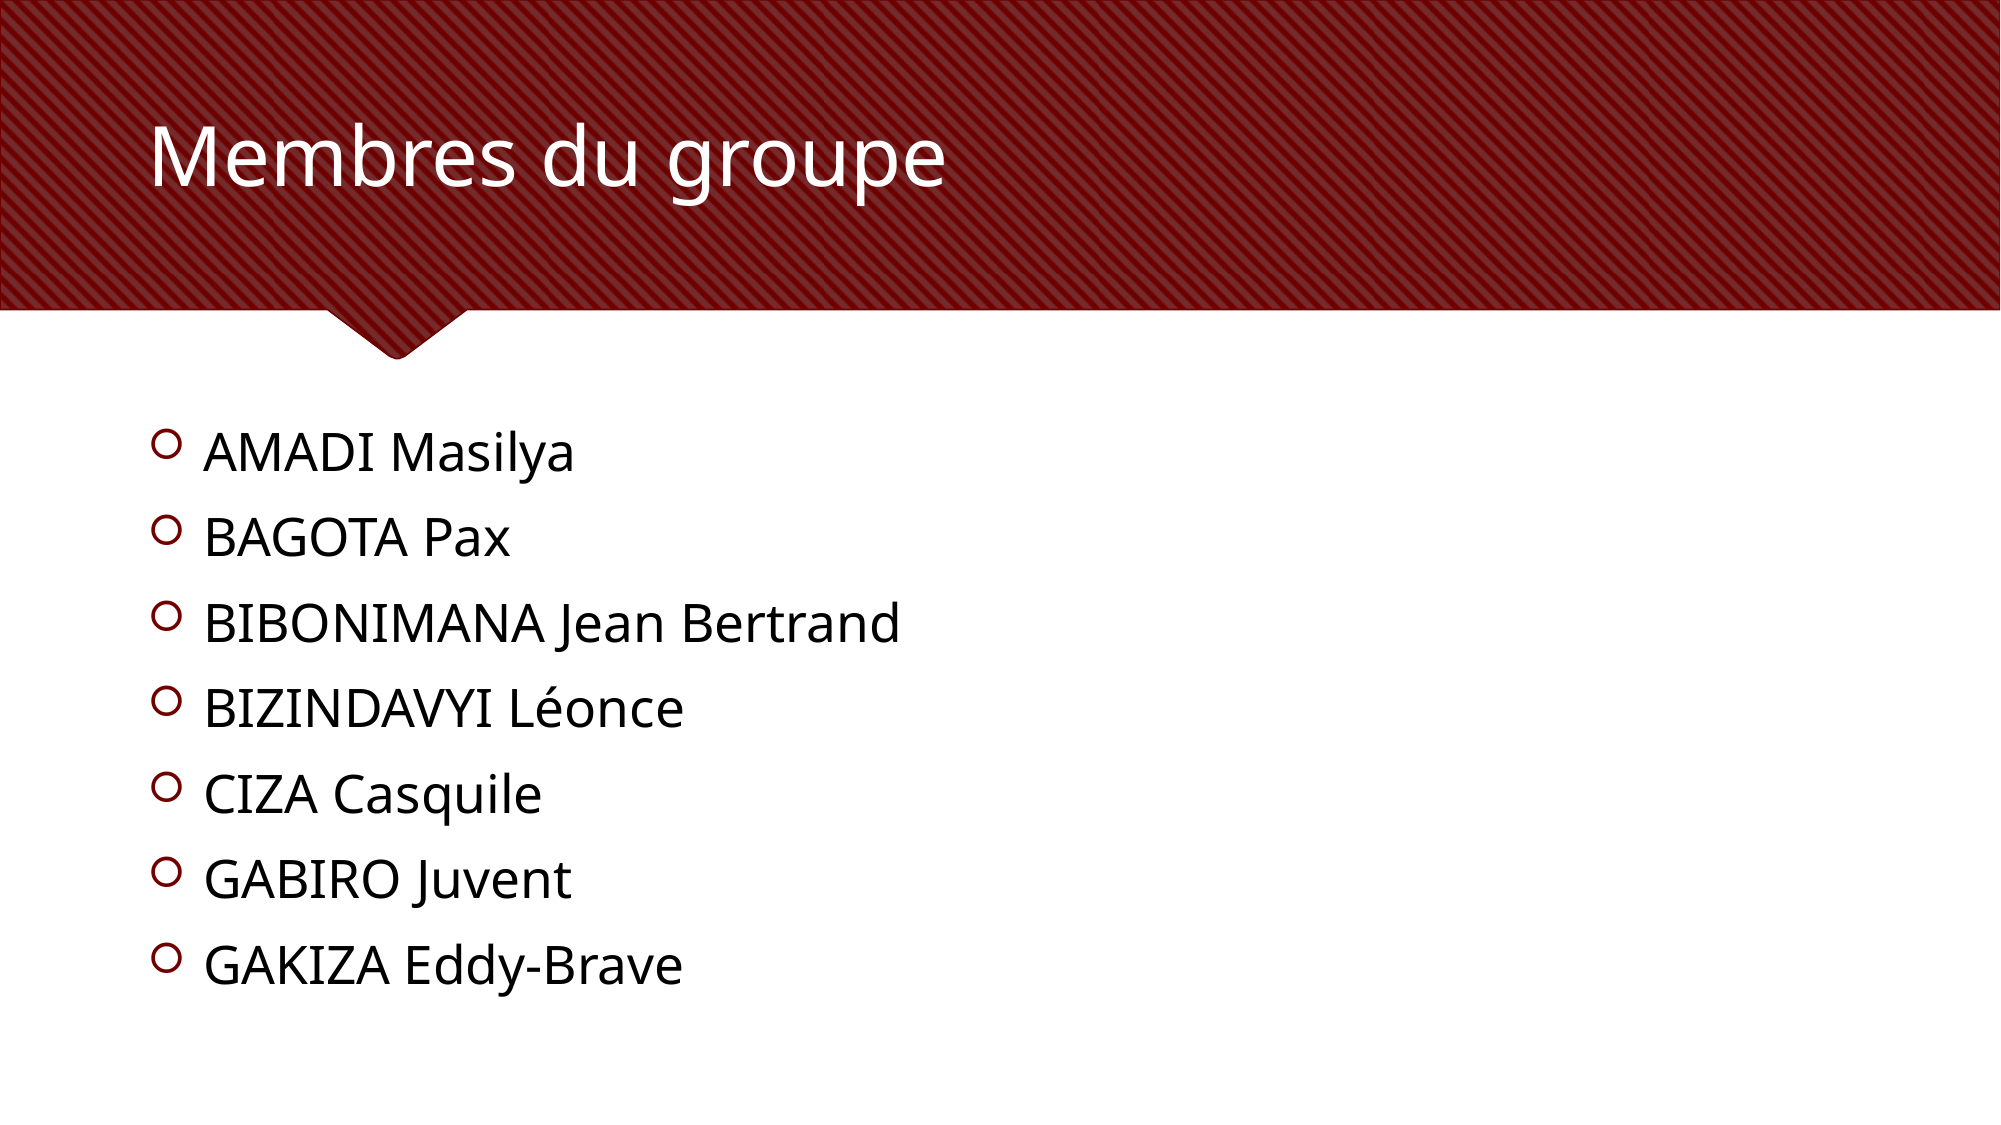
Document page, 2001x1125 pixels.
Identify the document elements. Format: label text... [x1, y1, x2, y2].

list AMADI Masilya BAGOTA Pax BIBONIMANA Jean Bertrand BIZINDAVYI Léonce CIZA Casquile GABIRO Juvent GAKIZA Eddy-Brave [132, 408, 1868, 1006]
title Membres du groupe [132, 73, 1868, 233]
